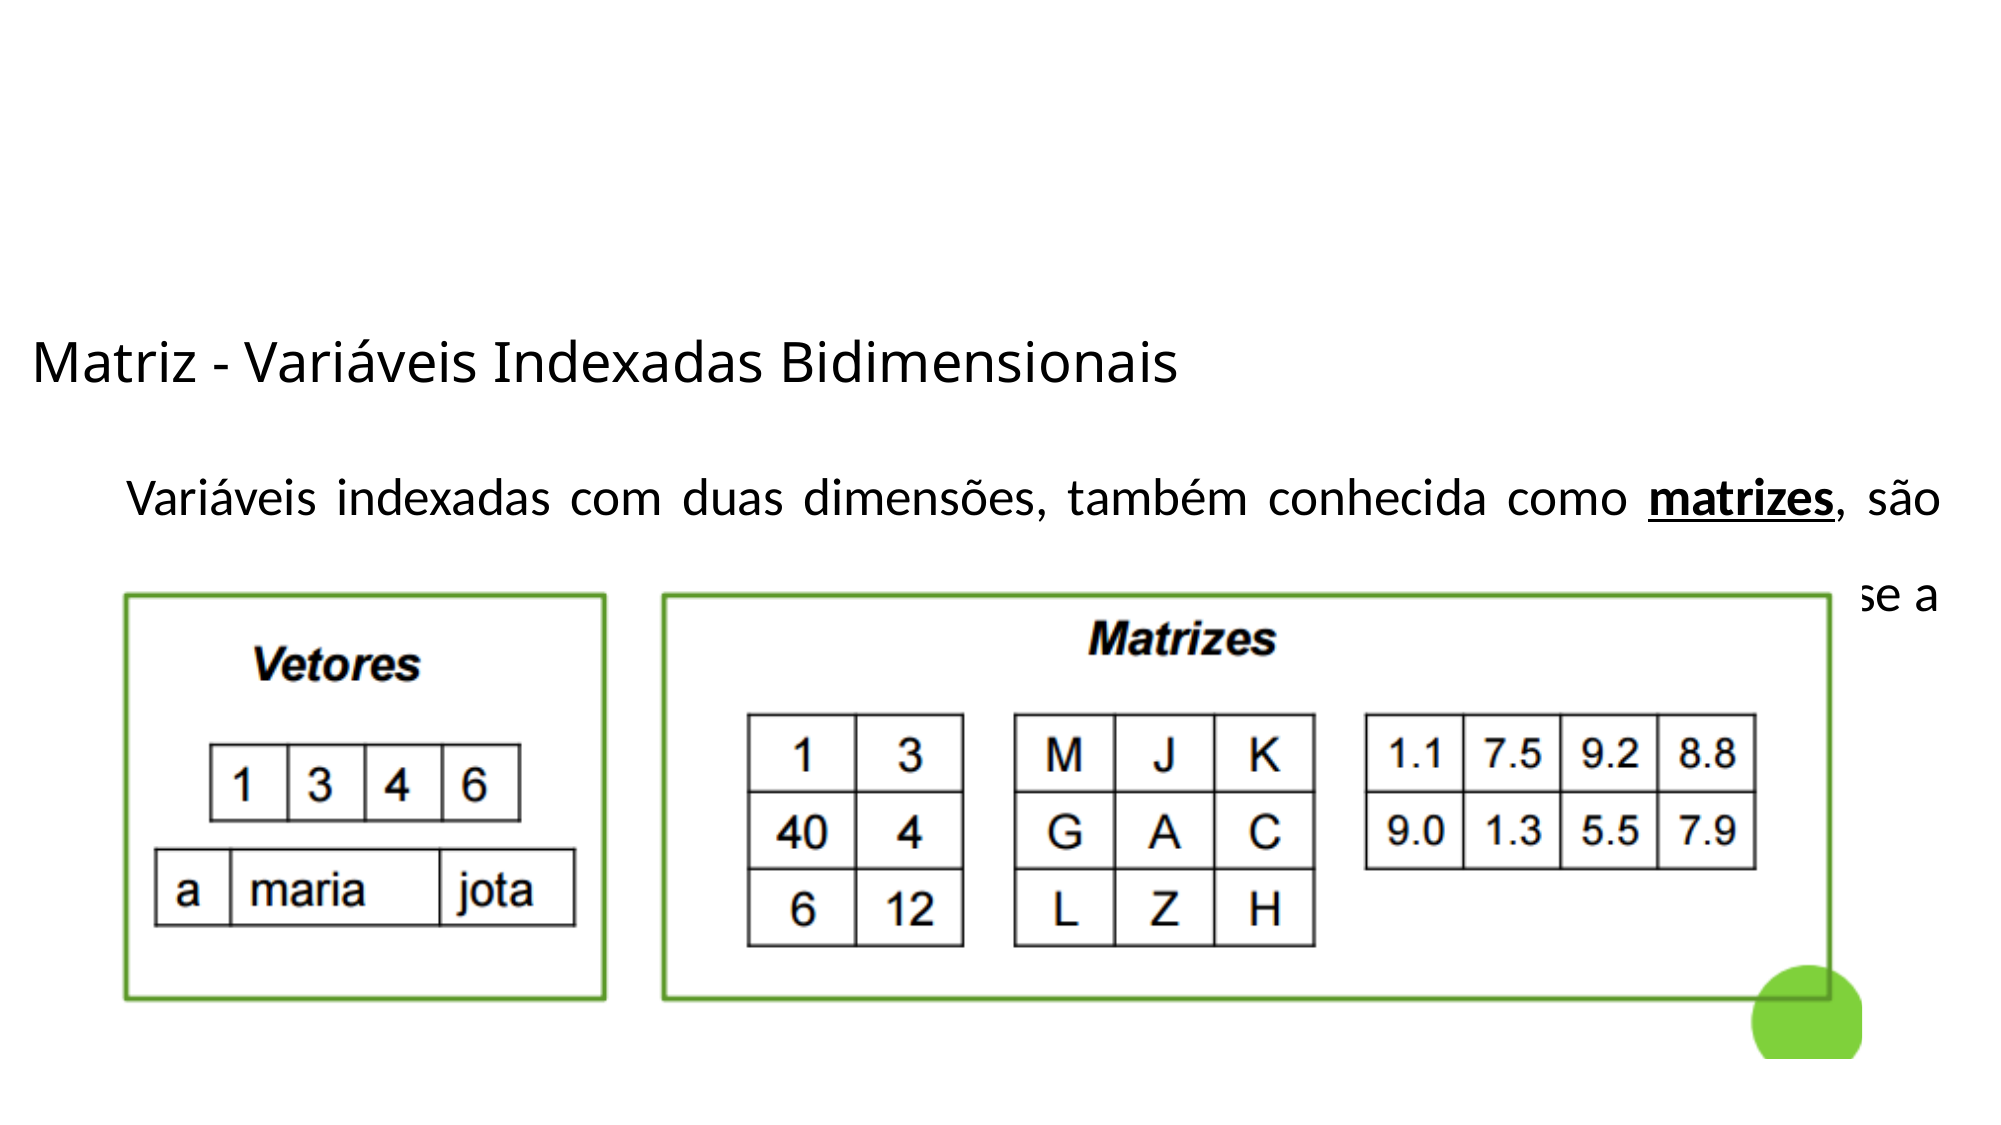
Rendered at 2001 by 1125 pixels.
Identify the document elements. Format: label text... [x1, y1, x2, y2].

picture [99, 550, 1863, 1059]
list Variáveis indexadas com duas dimensões, também conhecida como matrizes, são referenciadas por dois índices, cada qual começando por 1. A matriz assemelha-se a uma tabela do Excel ou uma engradado de garrafas. A sintaxe para declaração é: [111, 423, 1957, 728]
title Matriz - Variáveis Indexadas Bidimensionais [16, 326, 1945, 403]
